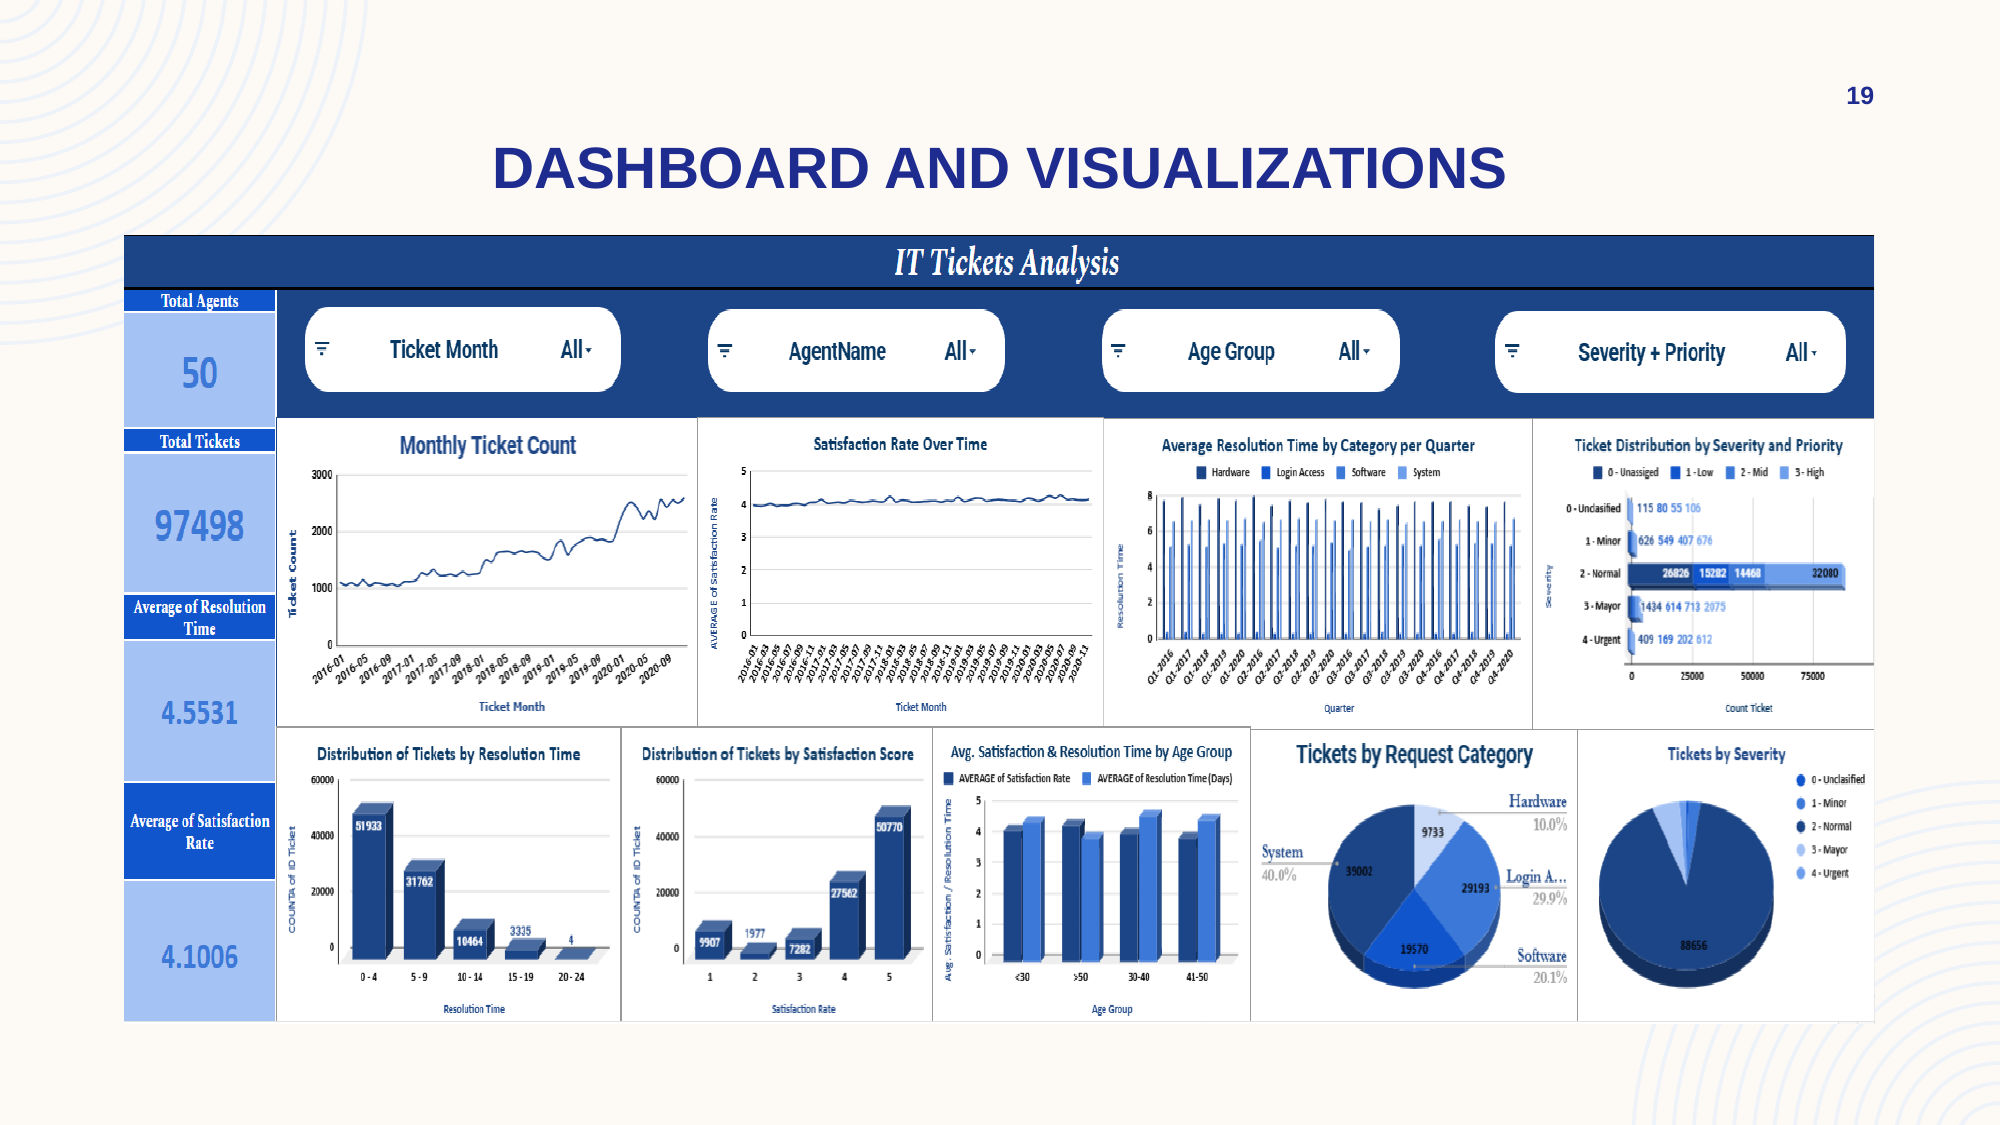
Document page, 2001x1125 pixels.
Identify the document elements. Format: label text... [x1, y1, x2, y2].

title Dashboard and Visualizations [124, 101, 1875, 197]
picture [124, 235, 1875, 1024]
slide_number 19 [1712, 75, 1875, 116]
